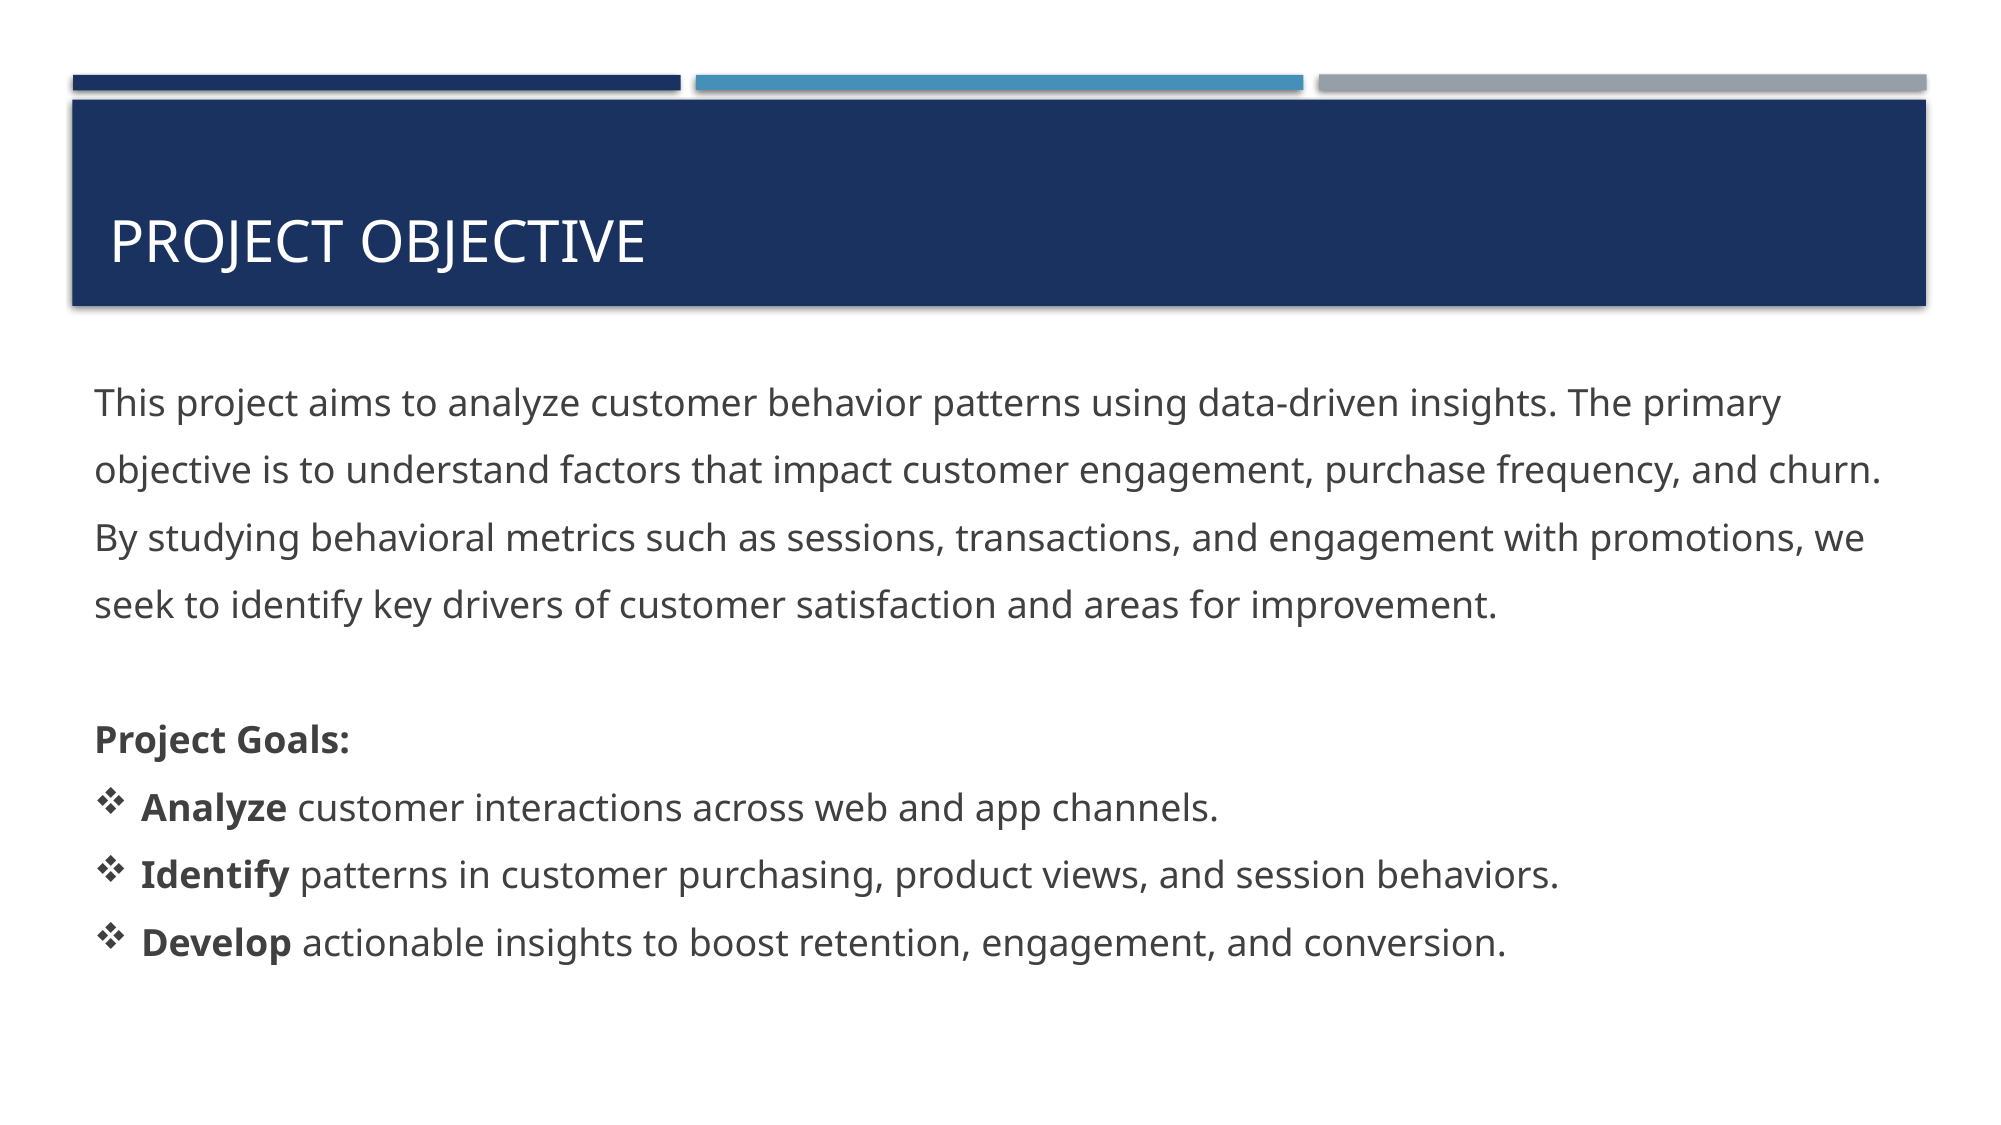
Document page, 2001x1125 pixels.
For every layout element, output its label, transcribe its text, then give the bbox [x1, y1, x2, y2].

title Project Objective [94, 119, 1904, 282]
text_box This project aims to analyze customer behavior patterns using data-driven insights. The primary objective is to understand factors that impact customer engagement, purchase frequency, and churn. By studying behavioral metrics such as sessions, transactions, and engagement with promotions, we seek to identify key drivers of customer satisfaction and areas for improvement. Project Goals: Analyze customer interactions across web and app channels. Identify patterns in customer purchasing, product views, and session behaviors. Develop actionable insights to boost retention, engagement, and conversion. [79, 348, 1927, 1016]
